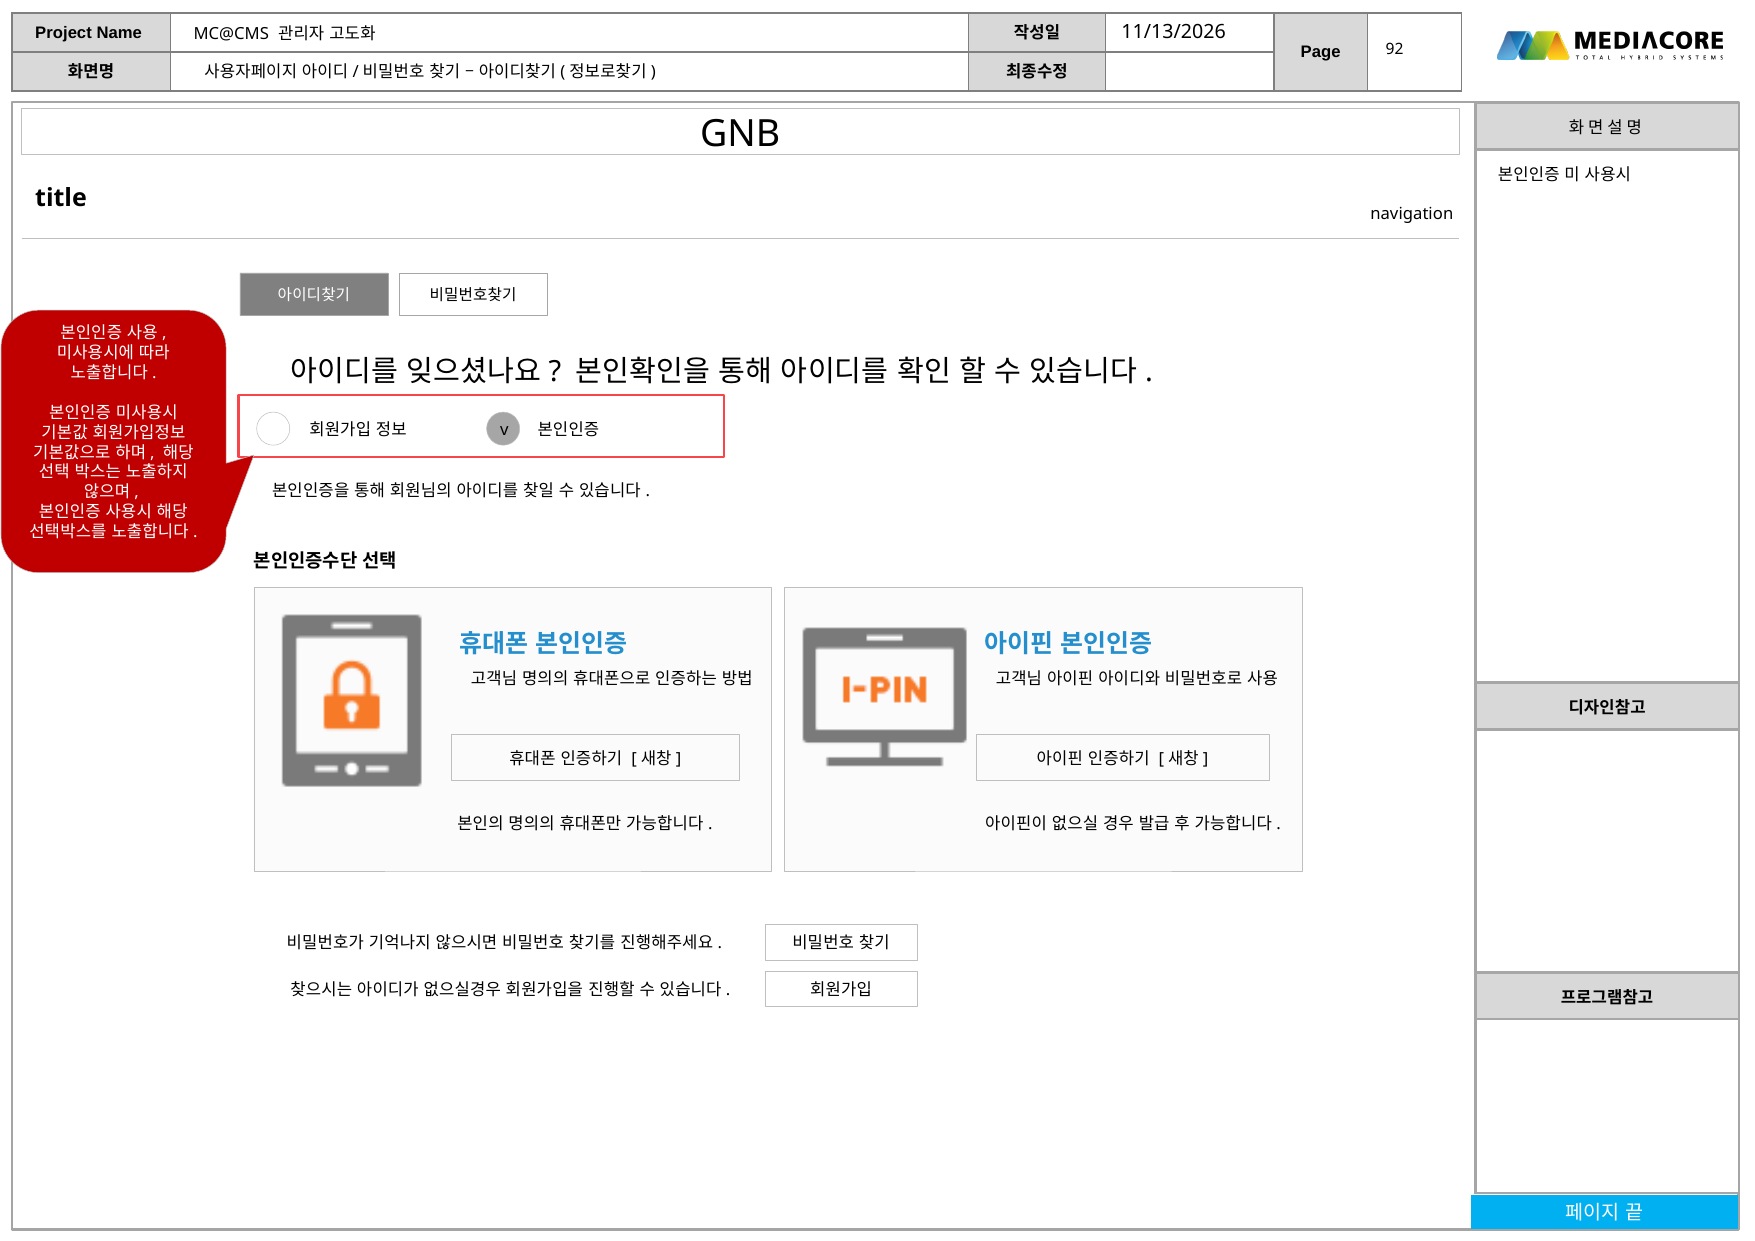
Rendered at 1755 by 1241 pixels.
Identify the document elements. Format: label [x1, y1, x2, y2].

text_box [257, 471, 666, 507]
text_box [253, 586, 1308, 872]
text_box [271, 924, 737, 960]
table_cell [1477, 1020, 1738, 1192]
table_header [1477, 104, 1738, 148]
slide_number [1368, 32, 1460, 68]
table_cell [1477, 731, 1738, 971]
table_cell [1477, 684, 1738, 728]
text_box [399, 272, 548, 316]
picture [1497, 31, 1723, 60]
table_cell [1477, 974, 1738, 1018]
text_box [239, 272, 388, 316]
table_cell [1477, 151, 1738, 681]
text_box [275, 970, 746, 1006]
text_box [763, 969, 919, 1008]
text_box [0, 308, 1168, 575]
slide_number [1106, 14, 1274, 50]
text_box [189, 53, 671, 89]
text_box [238, 534, 412, 579]
text_box [763, 922, 919, 962]
